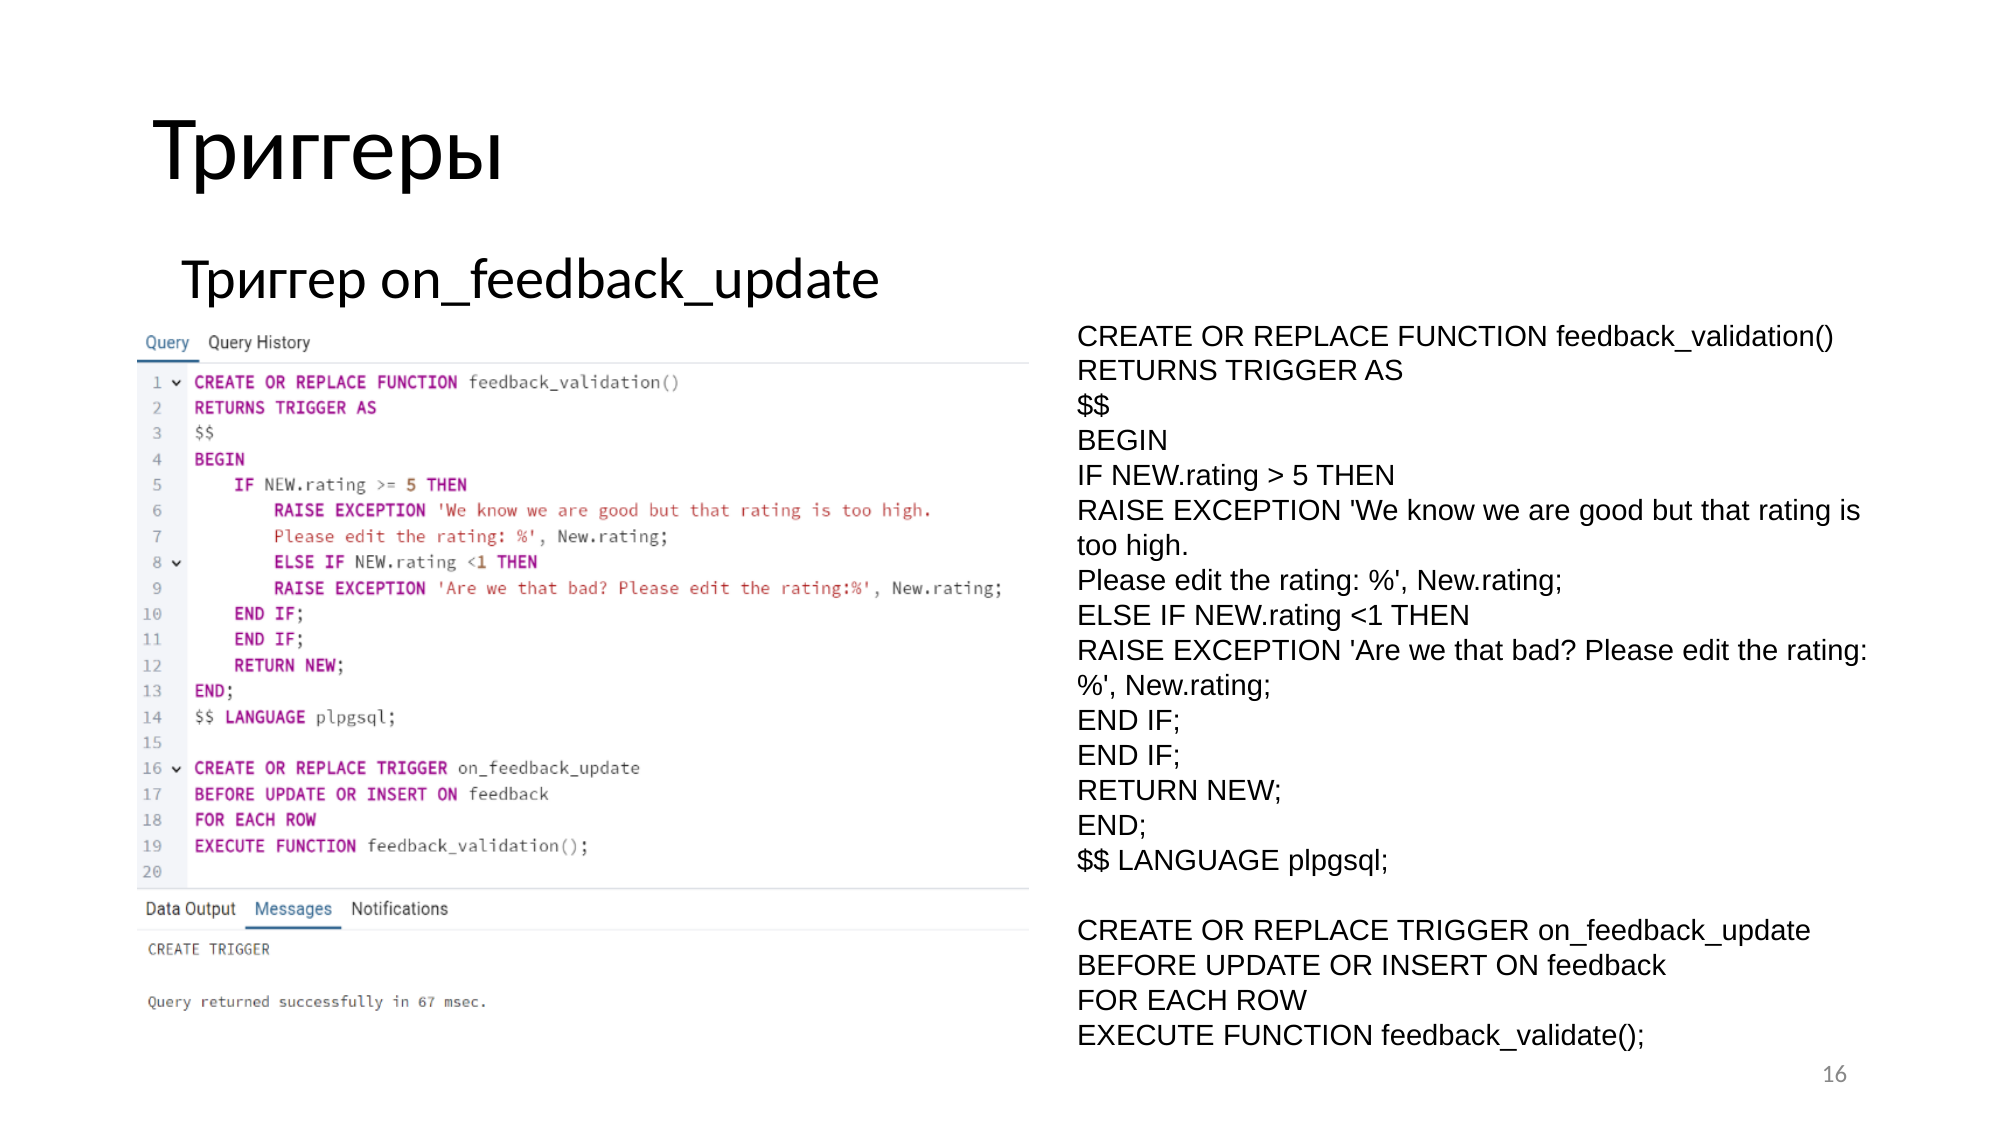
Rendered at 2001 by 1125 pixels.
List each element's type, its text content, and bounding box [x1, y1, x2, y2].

slide_number 16 [1412, 1059, 1863, 1103]
list Триггер on_feedback_update [137, 240, 1863, 1014]
text_box CREATE OR REPLACE FUNCTION feedback_validation() RETURNS TRIGGER AS $$ BEGIN IF NEW.rating > 5 THEN RAISE EXCEPTION 'We know we are good but that rating is too high. Please edit the rating: %', New.rating; ELSE IF NEW.rating <1 THEN RAISE EXCEPTION 'Are we that bad? Please edit the rating:%', New.rating; END IF; END IF; RETURN NEW; END; $$ LANGUAGE plpgsql; CREATE OR REPLACE TRIGGER on_feedback_update BEFORE UPDATE OR INSERT ON feedback FOR EACH ROW EXECUTE FUNCTION feedback_validate(); [1062, 309, 1902, 1059]
title Триггеры [137, 59, 1863, 240]
picture [137, 324, 1029, 1029]
